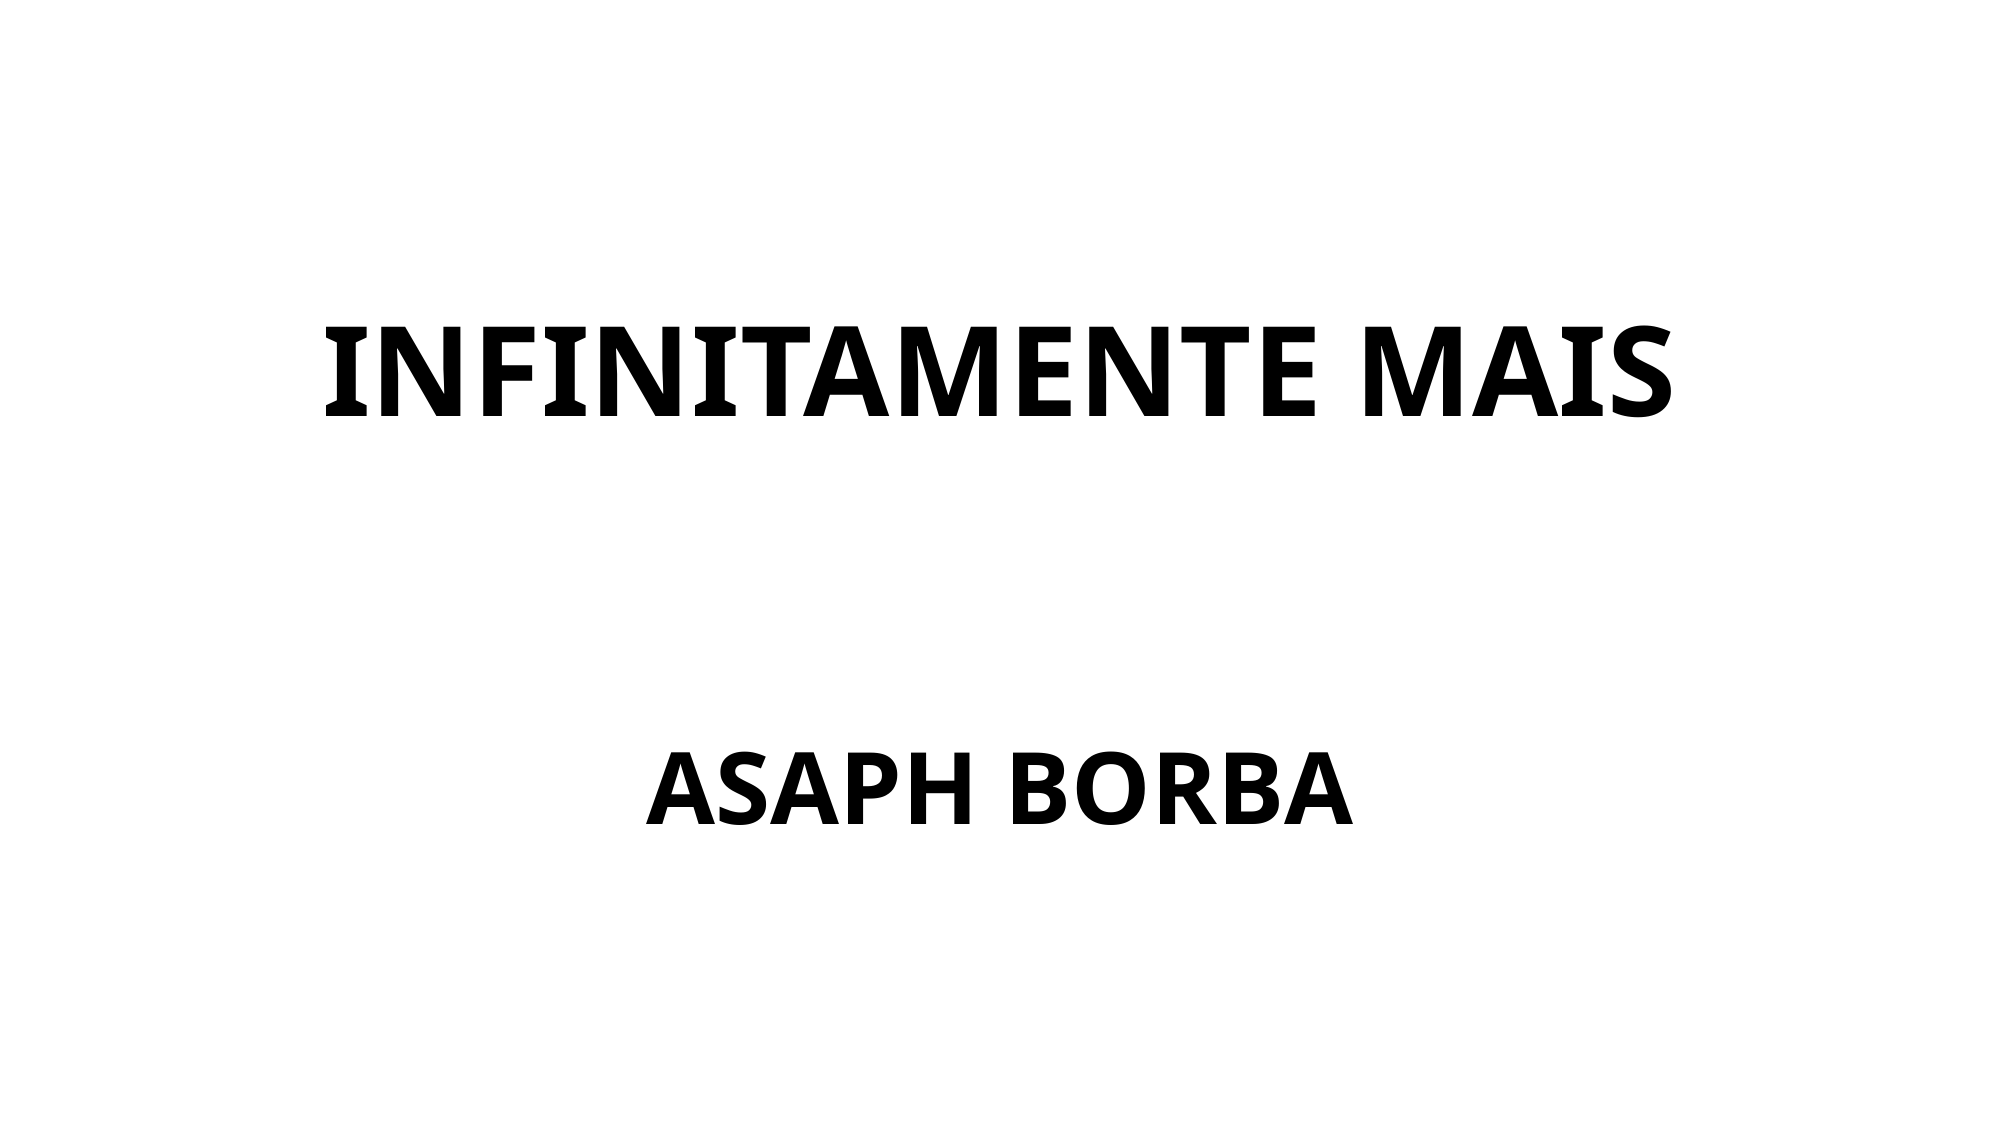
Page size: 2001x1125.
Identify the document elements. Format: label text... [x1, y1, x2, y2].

subtitle ASAPH BORBA [249, 730, 1750, 1002]
title INFINITAMENTE MAIS [249, 59, 1750, 451]
